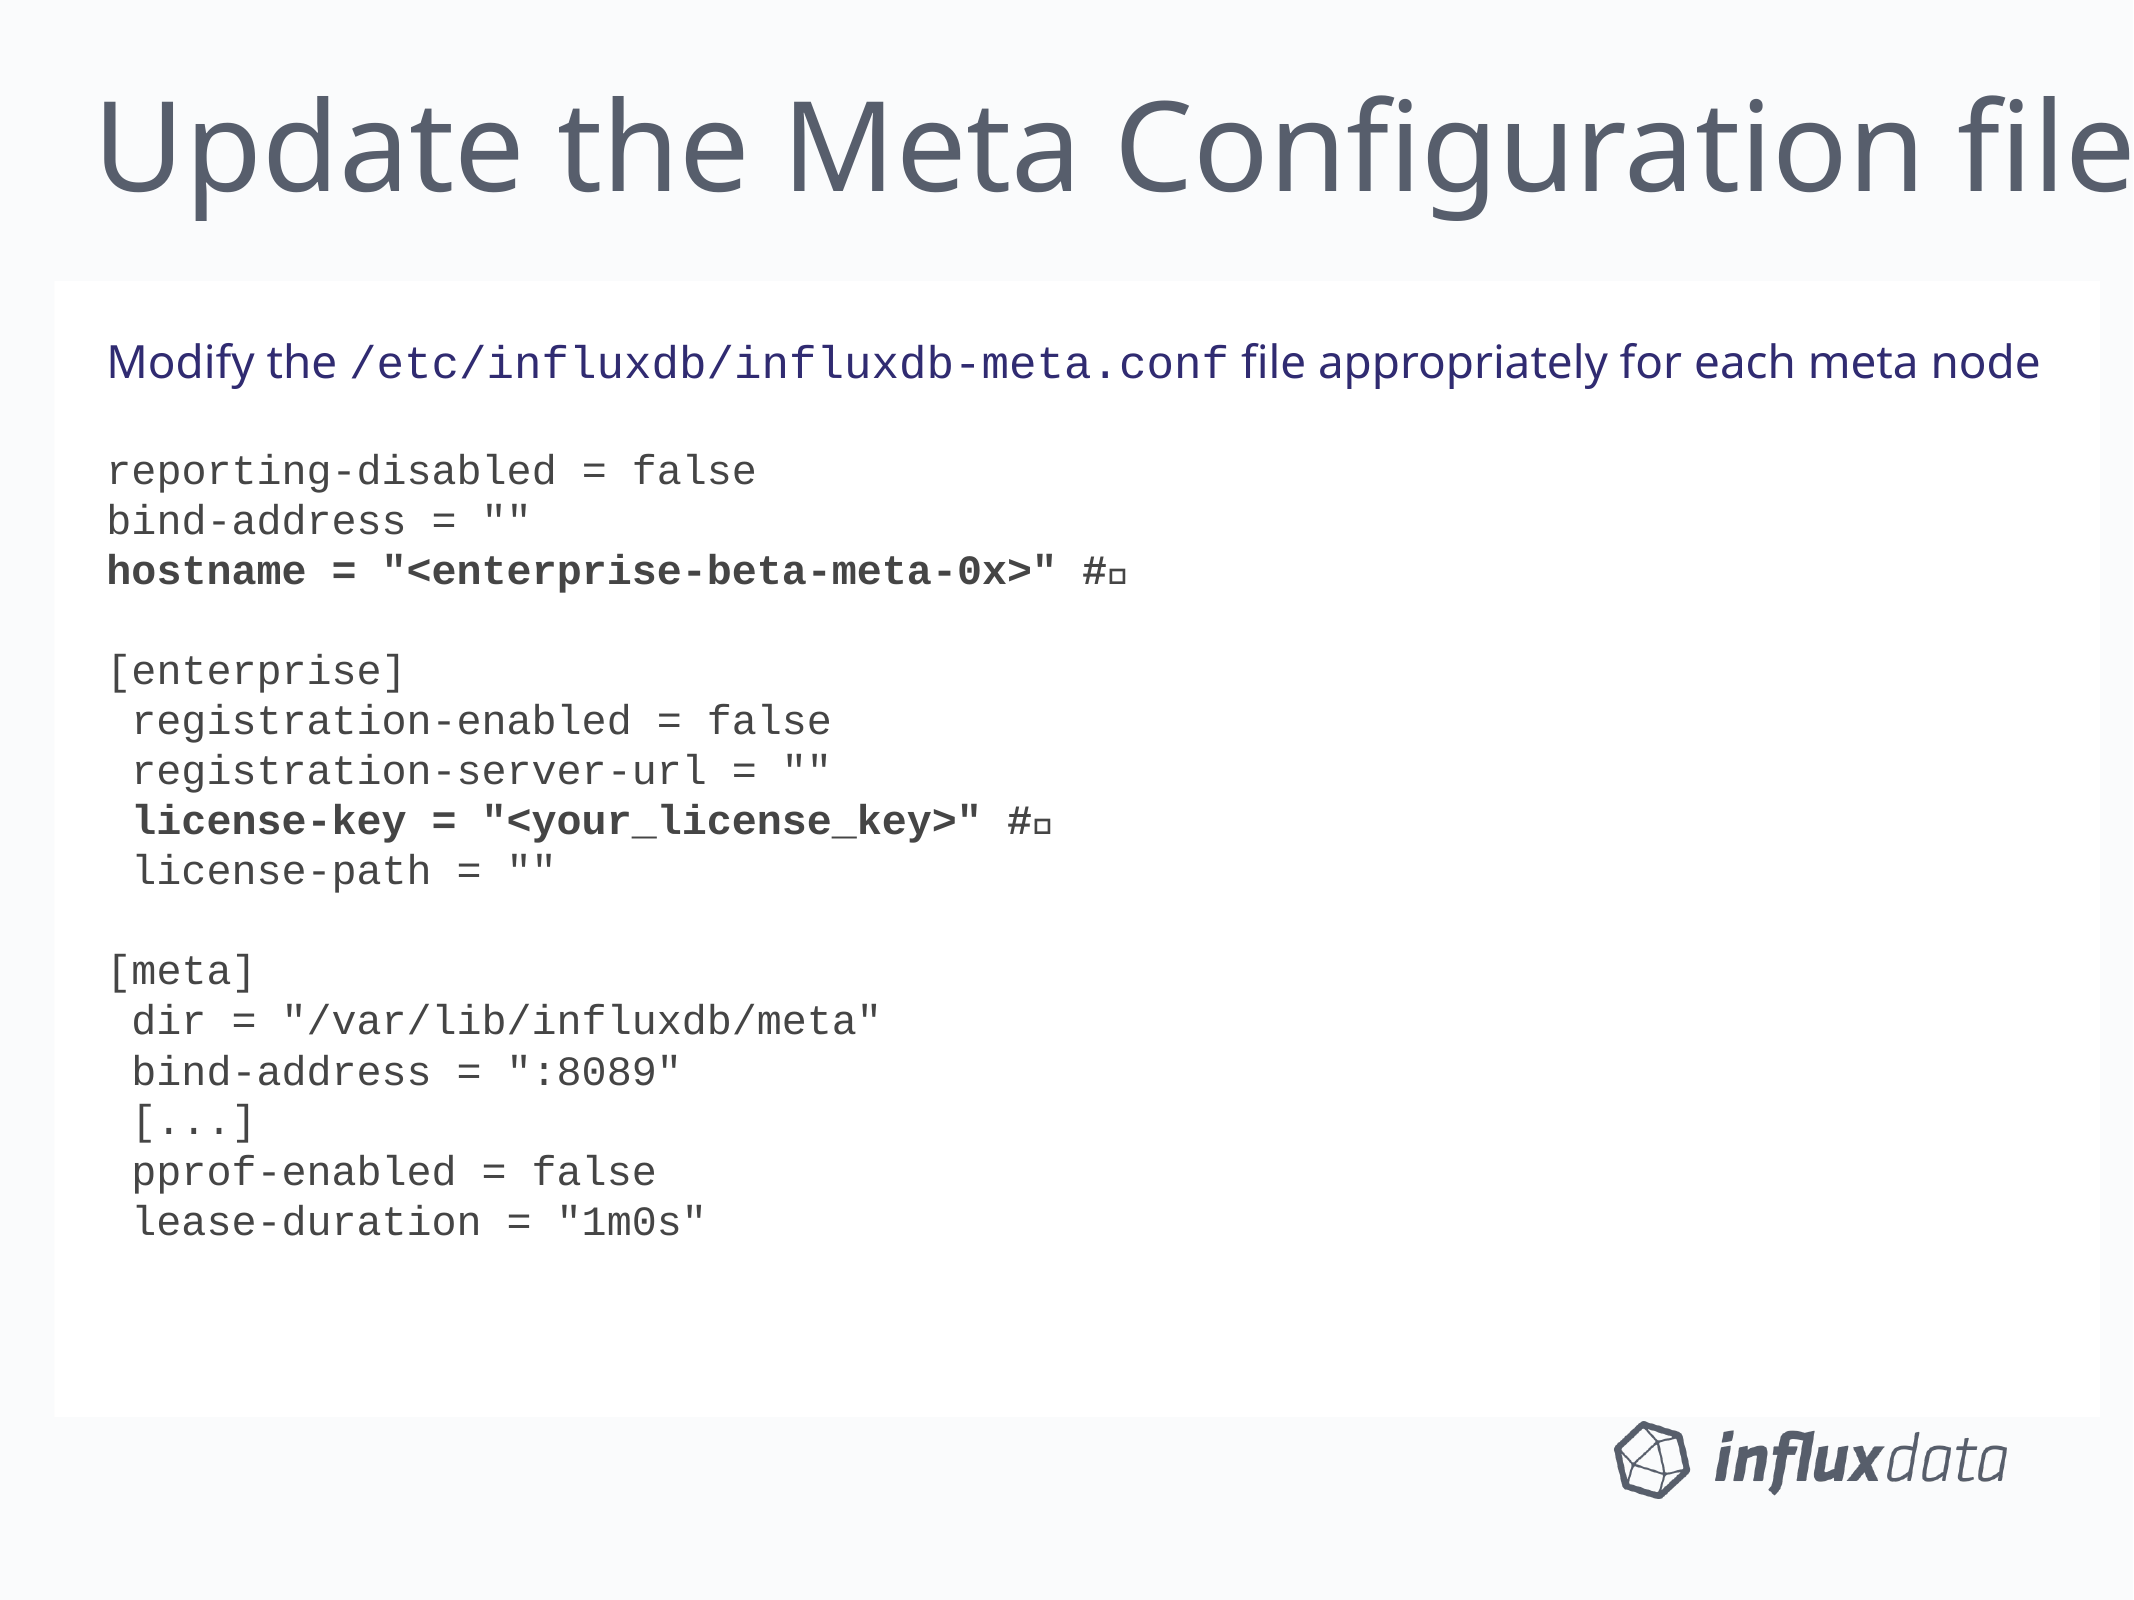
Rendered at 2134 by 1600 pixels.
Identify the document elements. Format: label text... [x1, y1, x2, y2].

picture [1613, 1421, 2007, 1499]
list Modify the /etc/influxdb/influxdb-meta.conf file appropriately for each meta node reporting-disabled = false bind-address = "" hostname = "<enterprise-beta-meta-0x>" #✨ [enterprise] registration-enabled = false registration-server-url = "" license-key = "<your_license_key>" #✨ license-path = "" [meta] dir = "/var/lib/influxdb/meta" bind-address = ":8089" [...] pprof-enabled = false lease-duration = "1m0s" [53, 280, 2101, 1418]
list Update the Meta Configuration file [84, 49, 2134, 226]
